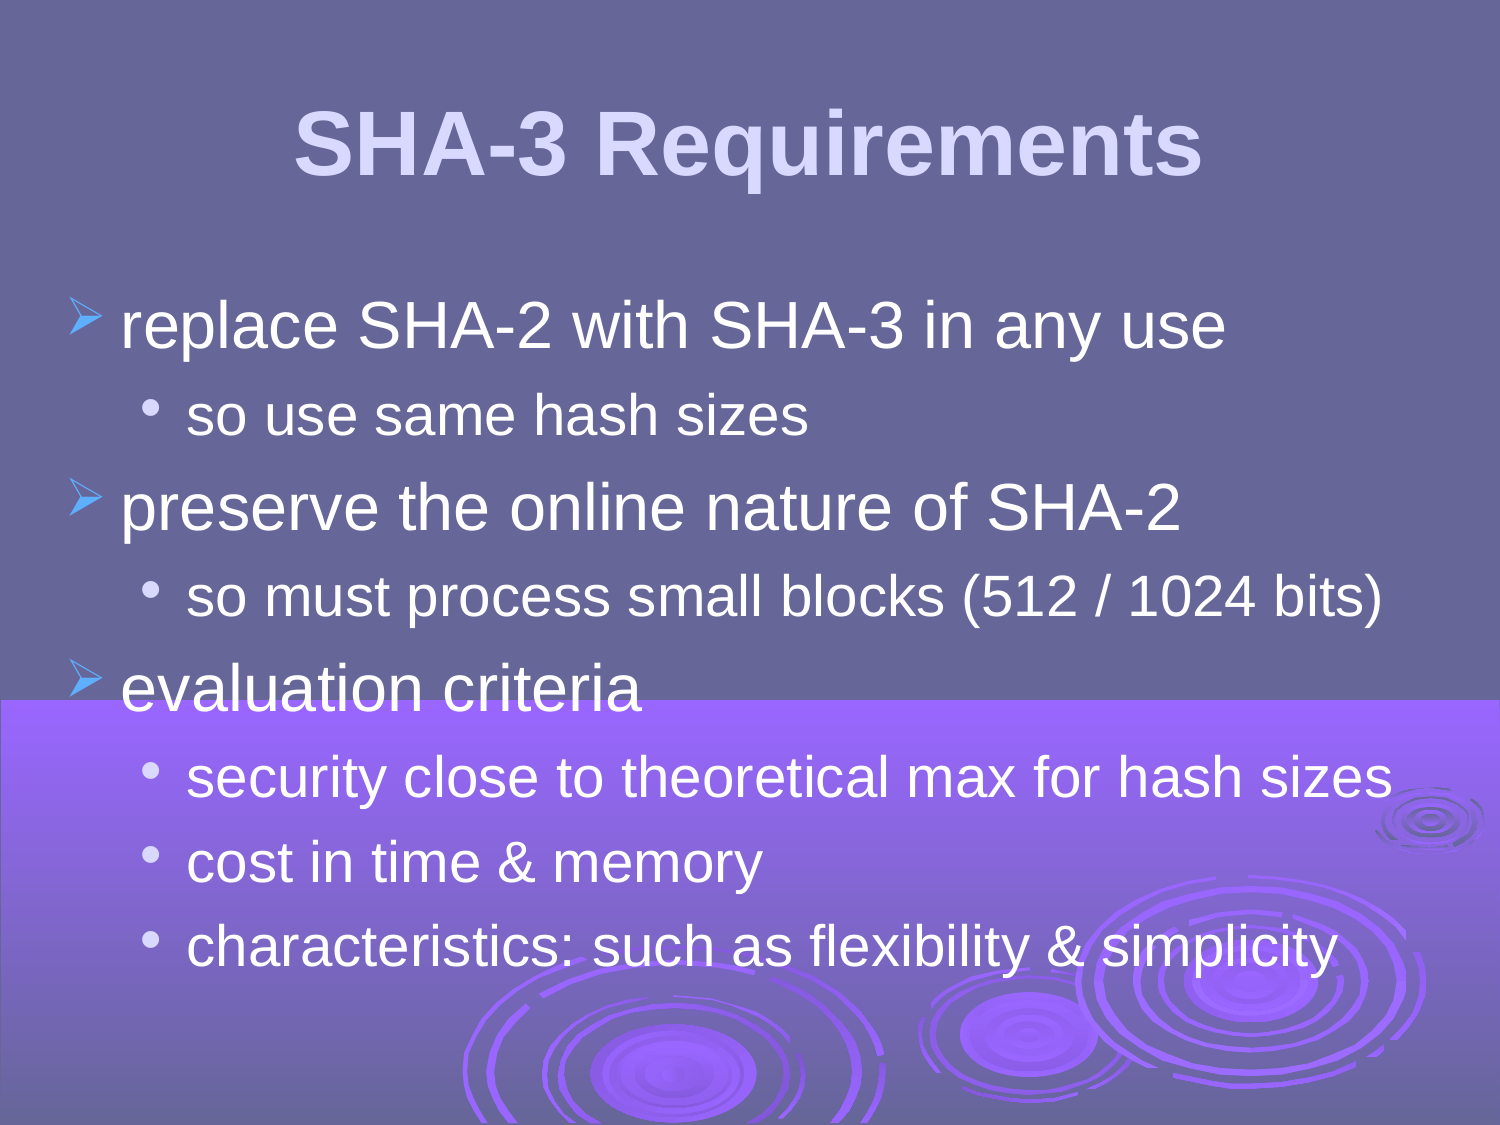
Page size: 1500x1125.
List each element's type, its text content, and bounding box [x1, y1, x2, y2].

picture [929, 1006, 1122, 1095]
text_box replace SHA-2 with SHA-3 in any use so use same hash sizes preserve the online nature of SHA-2 so must process small blocks (512 / 1024 bits) evaluation criteria security close to theoretical max for hash sizes cost in time & memory characteristics: such as flexibility & simplicity [50, 274, 1450, 1006]
text_box SHA-3 Requirements [74, 45, 1425, 233]
